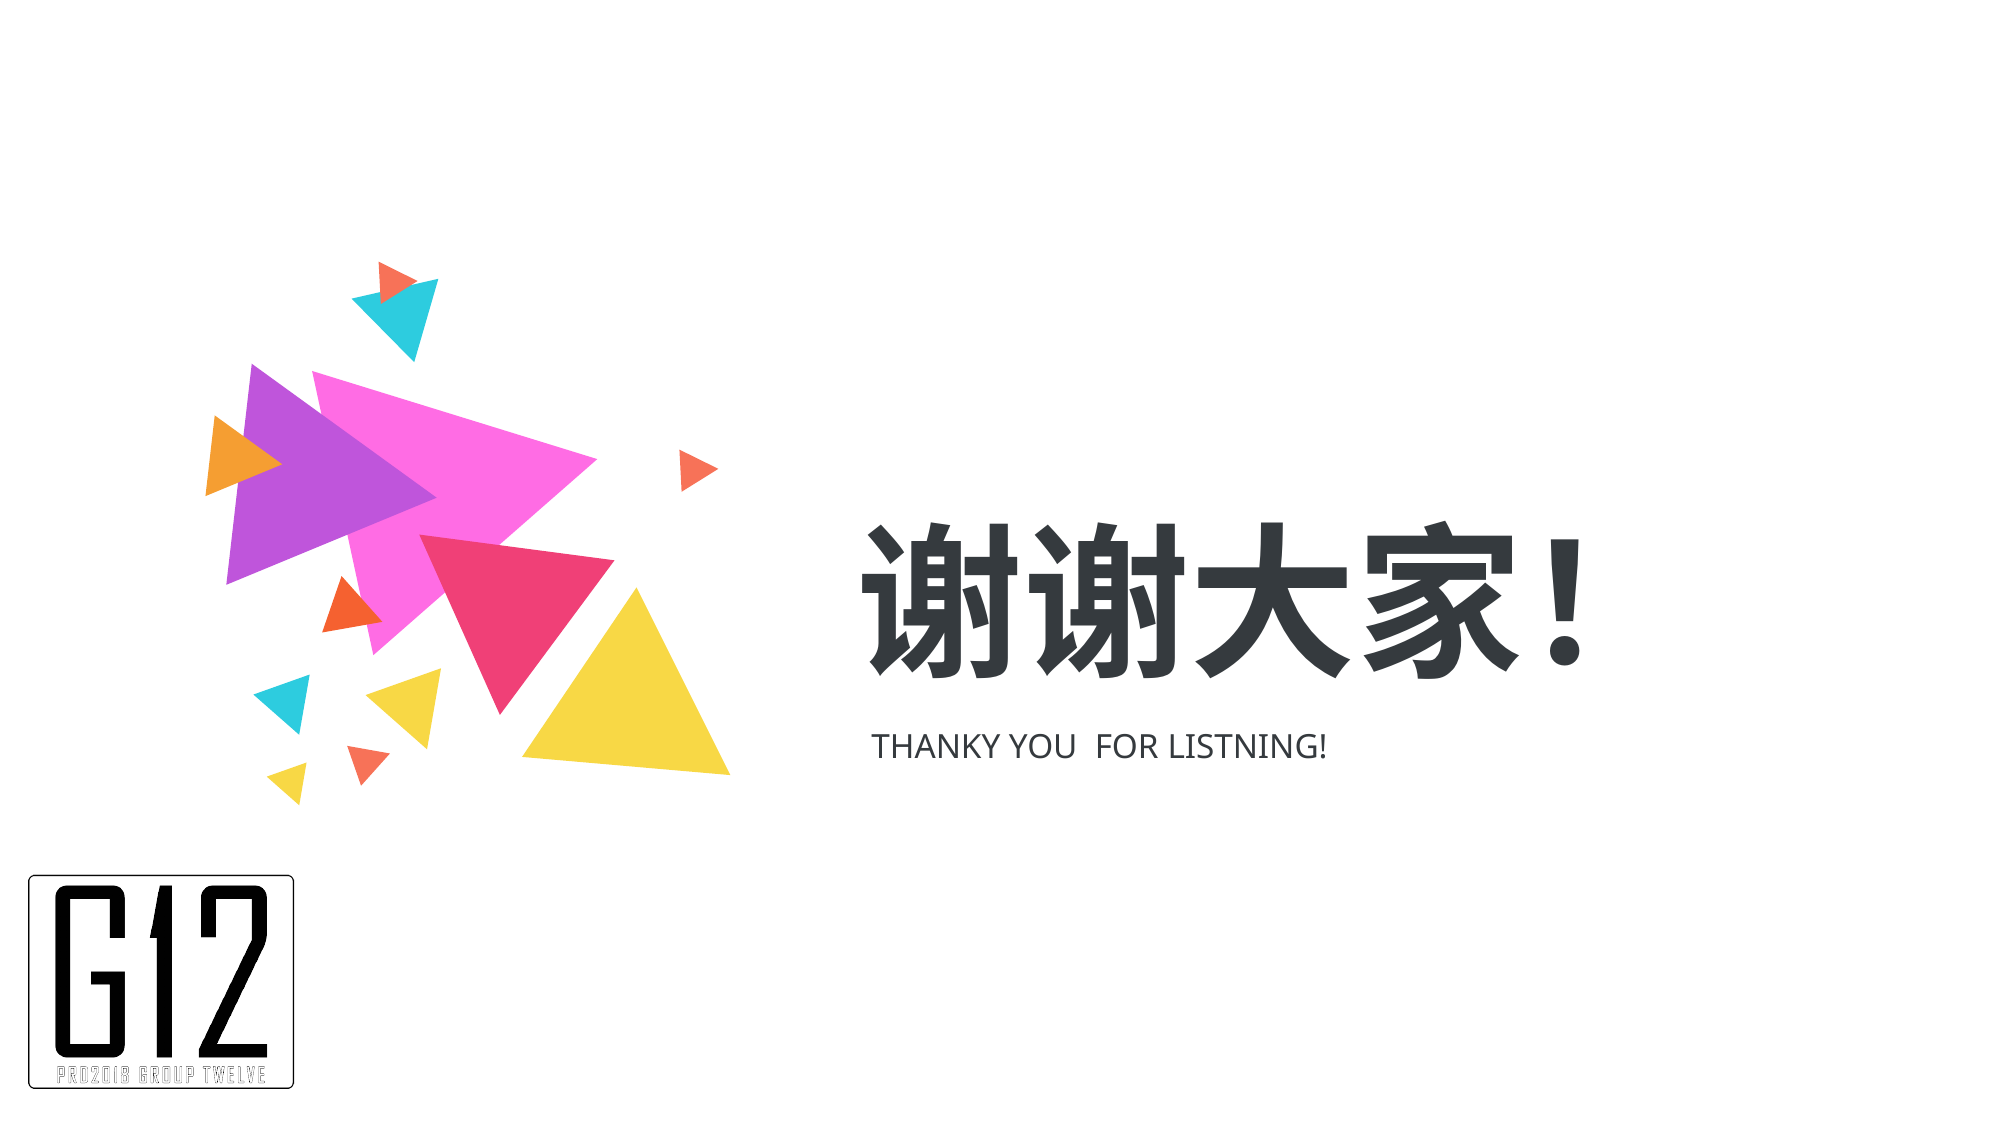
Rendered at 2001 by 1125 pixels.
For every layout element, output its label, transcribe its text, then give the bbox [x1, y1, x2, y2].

text_box 谢谢大家！ [841, 490, 1865, 705]
text_box [520, 585, 733, 777]
text_box [363, 666, 443, 752]
text_box [225, 361, 439, 587]
text_box [320, 574, 385, 634]
text_box [349, 277, 440, 365]
text_box [417, 533, 617, 717]
text_box THANKY YOU FOR LISTNING! [856, 717, 1607, 773]
text_box [251, 672, 312, 737]
text_box [310, 369, 600, 658]
text_box [678, 447, 721, 494]
text_box [345, 744, 392, 788]
text_box [264, 760, 308, 808]
picture [21, 846, 302, 1125]
text_box [377, 259, 420, 306]
text_box [204, 413, 285, 498]
